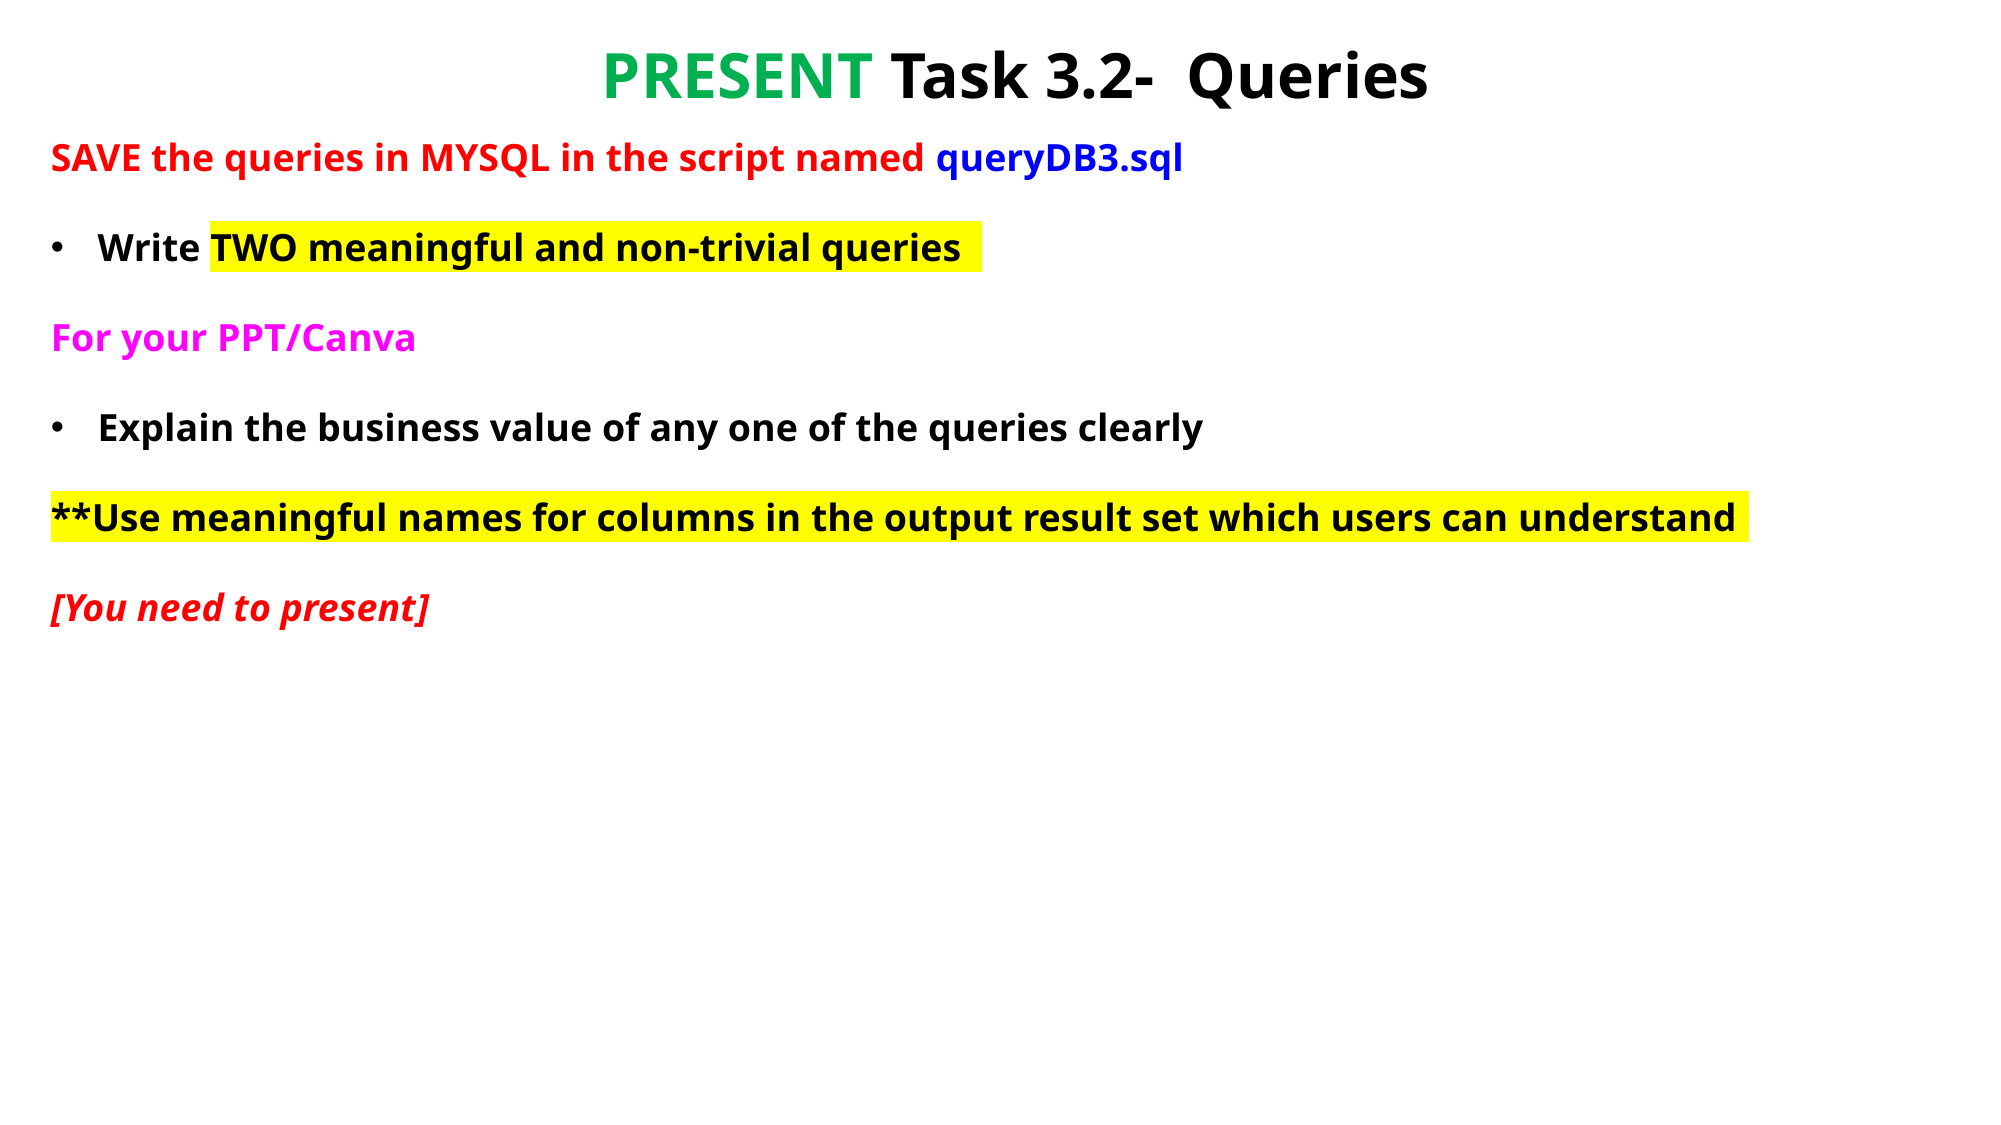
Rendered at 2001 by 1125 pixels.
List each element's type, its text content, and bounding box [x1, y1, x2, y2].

text_box PRESENT Task 3.2- Queries [395, 35, 1637, 120]
text_box SAVE the queries in MYSQL in the script named queryDB3.sql Write TWO meaningful and non-trivial queries For your PPT/Canva Explain the business value of any one of the queries clearly **Use meaningful names for columns in the output result set which users can understand [You need to present] [36, 126, 1964, 1080]
